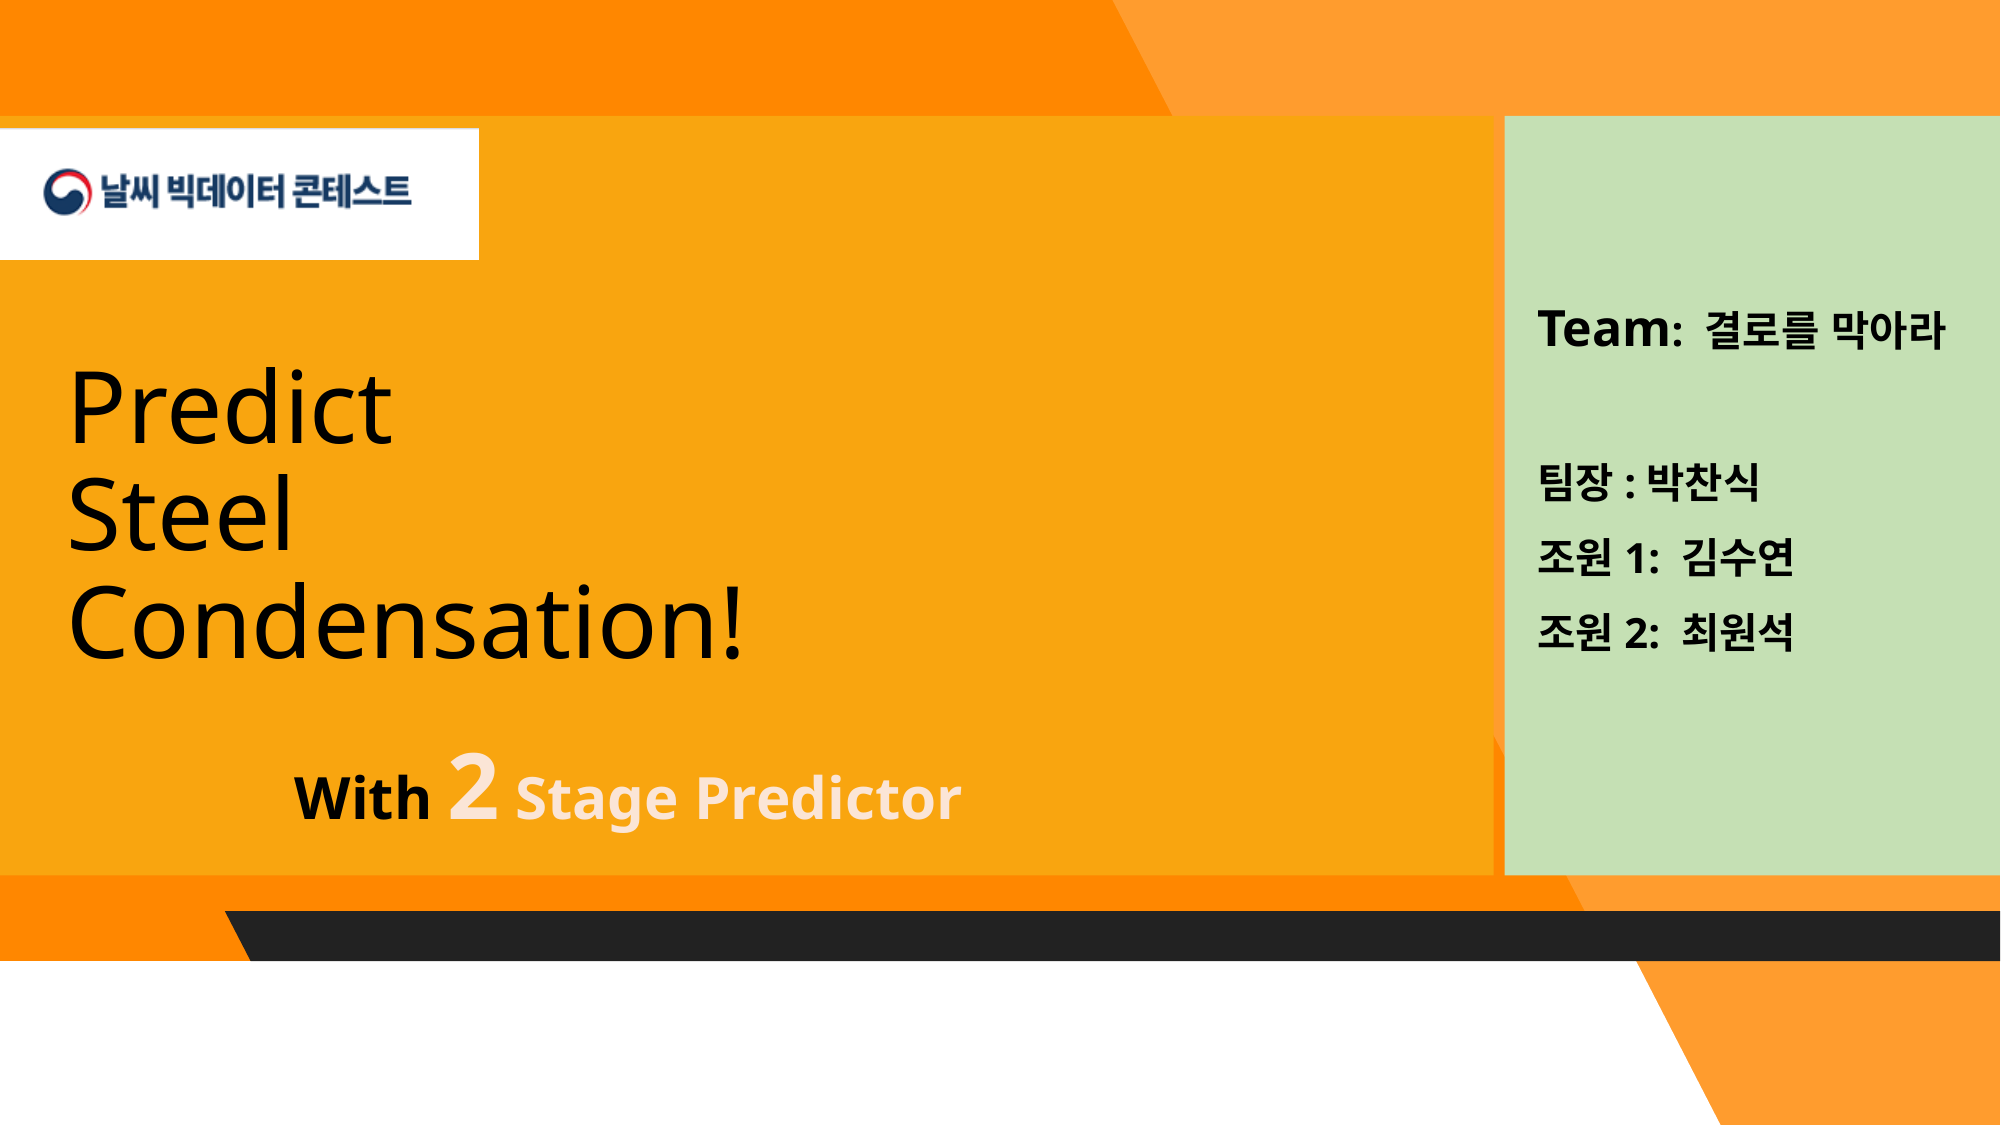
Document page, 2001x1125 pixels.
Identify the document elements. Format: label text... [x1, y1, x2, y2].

picture [0, 128, 479, 260]
subtitle With 2 Stage Predictor [28, 725, 1229, 876]
title Predict Steel Condensation! [51, 281, 1252, 816]
text_box [1504, 115, 2000, 876]
text_box Team: 결로를 막아라 팀장:박찬식 조원1: 김수연 조원2: 최원석 [1522, 259, 1972, 665]
text_box [0, 115, 1495, 876]
